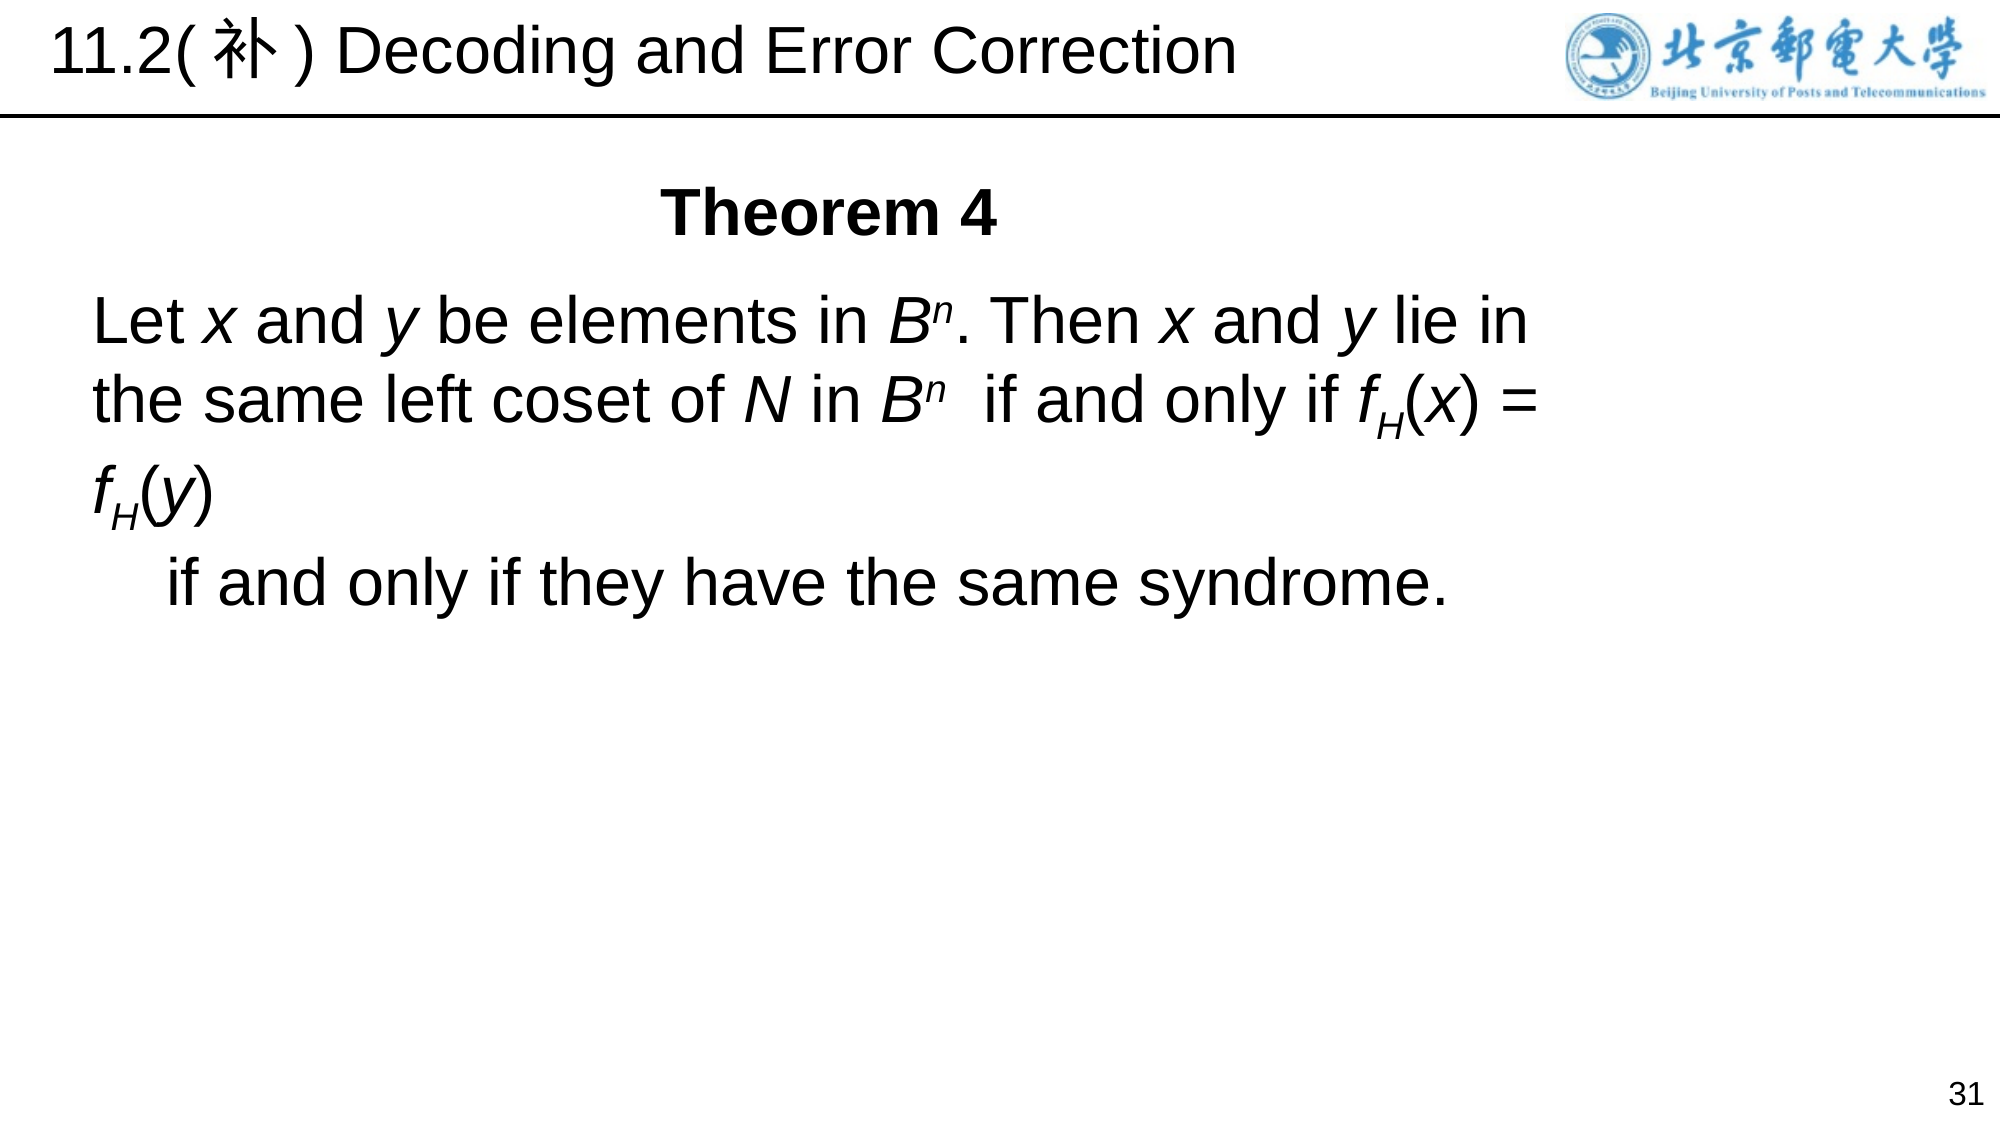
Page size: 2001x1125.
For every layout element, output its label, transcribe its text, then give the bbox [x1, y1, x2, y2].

picture [1565, 13, 1988, 101]
text_box Theorem 4 [646, 121, 1098, 257]
text_box 11.2(补) Decoding and Error Correction [34, 0, 1849, 95]
list Let x and y be elements in Bn. Then x and y lie in the same left coset of N in Bn if and only if fH(x) = fH(y) if and only if they have the same syndrome. [77, 268, 1632, 1012]
